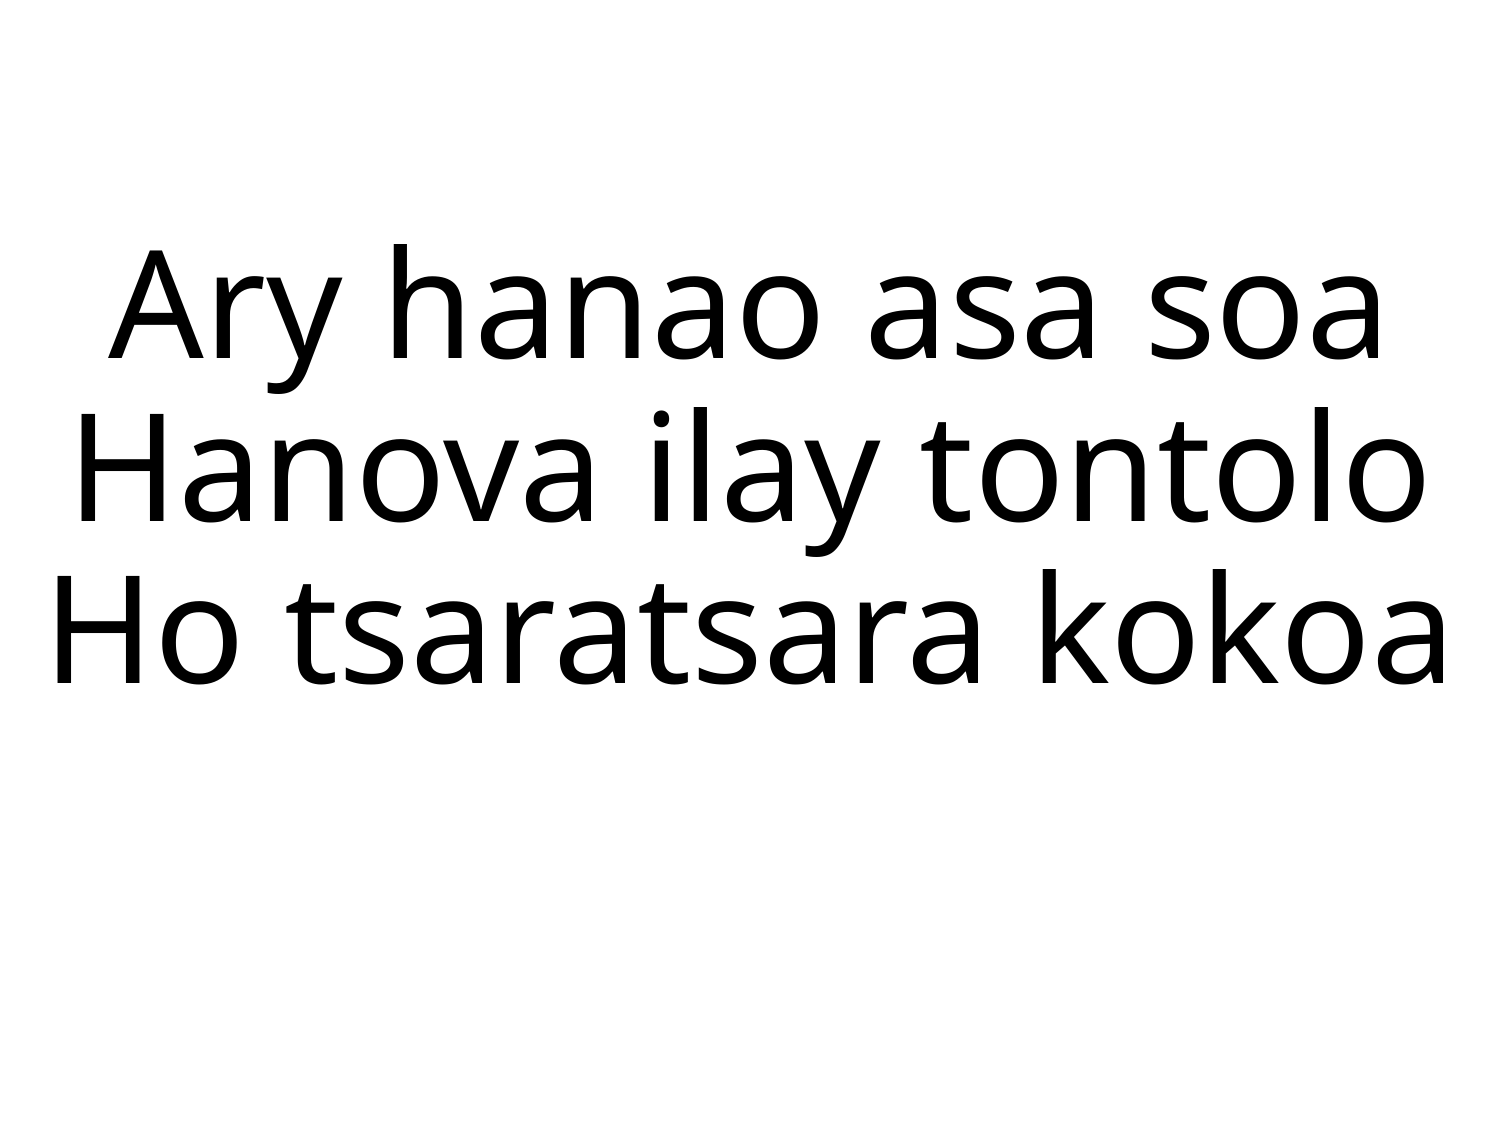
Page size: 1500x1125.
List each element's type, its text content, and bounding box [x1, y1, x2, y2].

title Ary hanao asa soa Hanova ilay tontolo Ho tsaratsara kokoa [0, 0, 1500, 1125]
